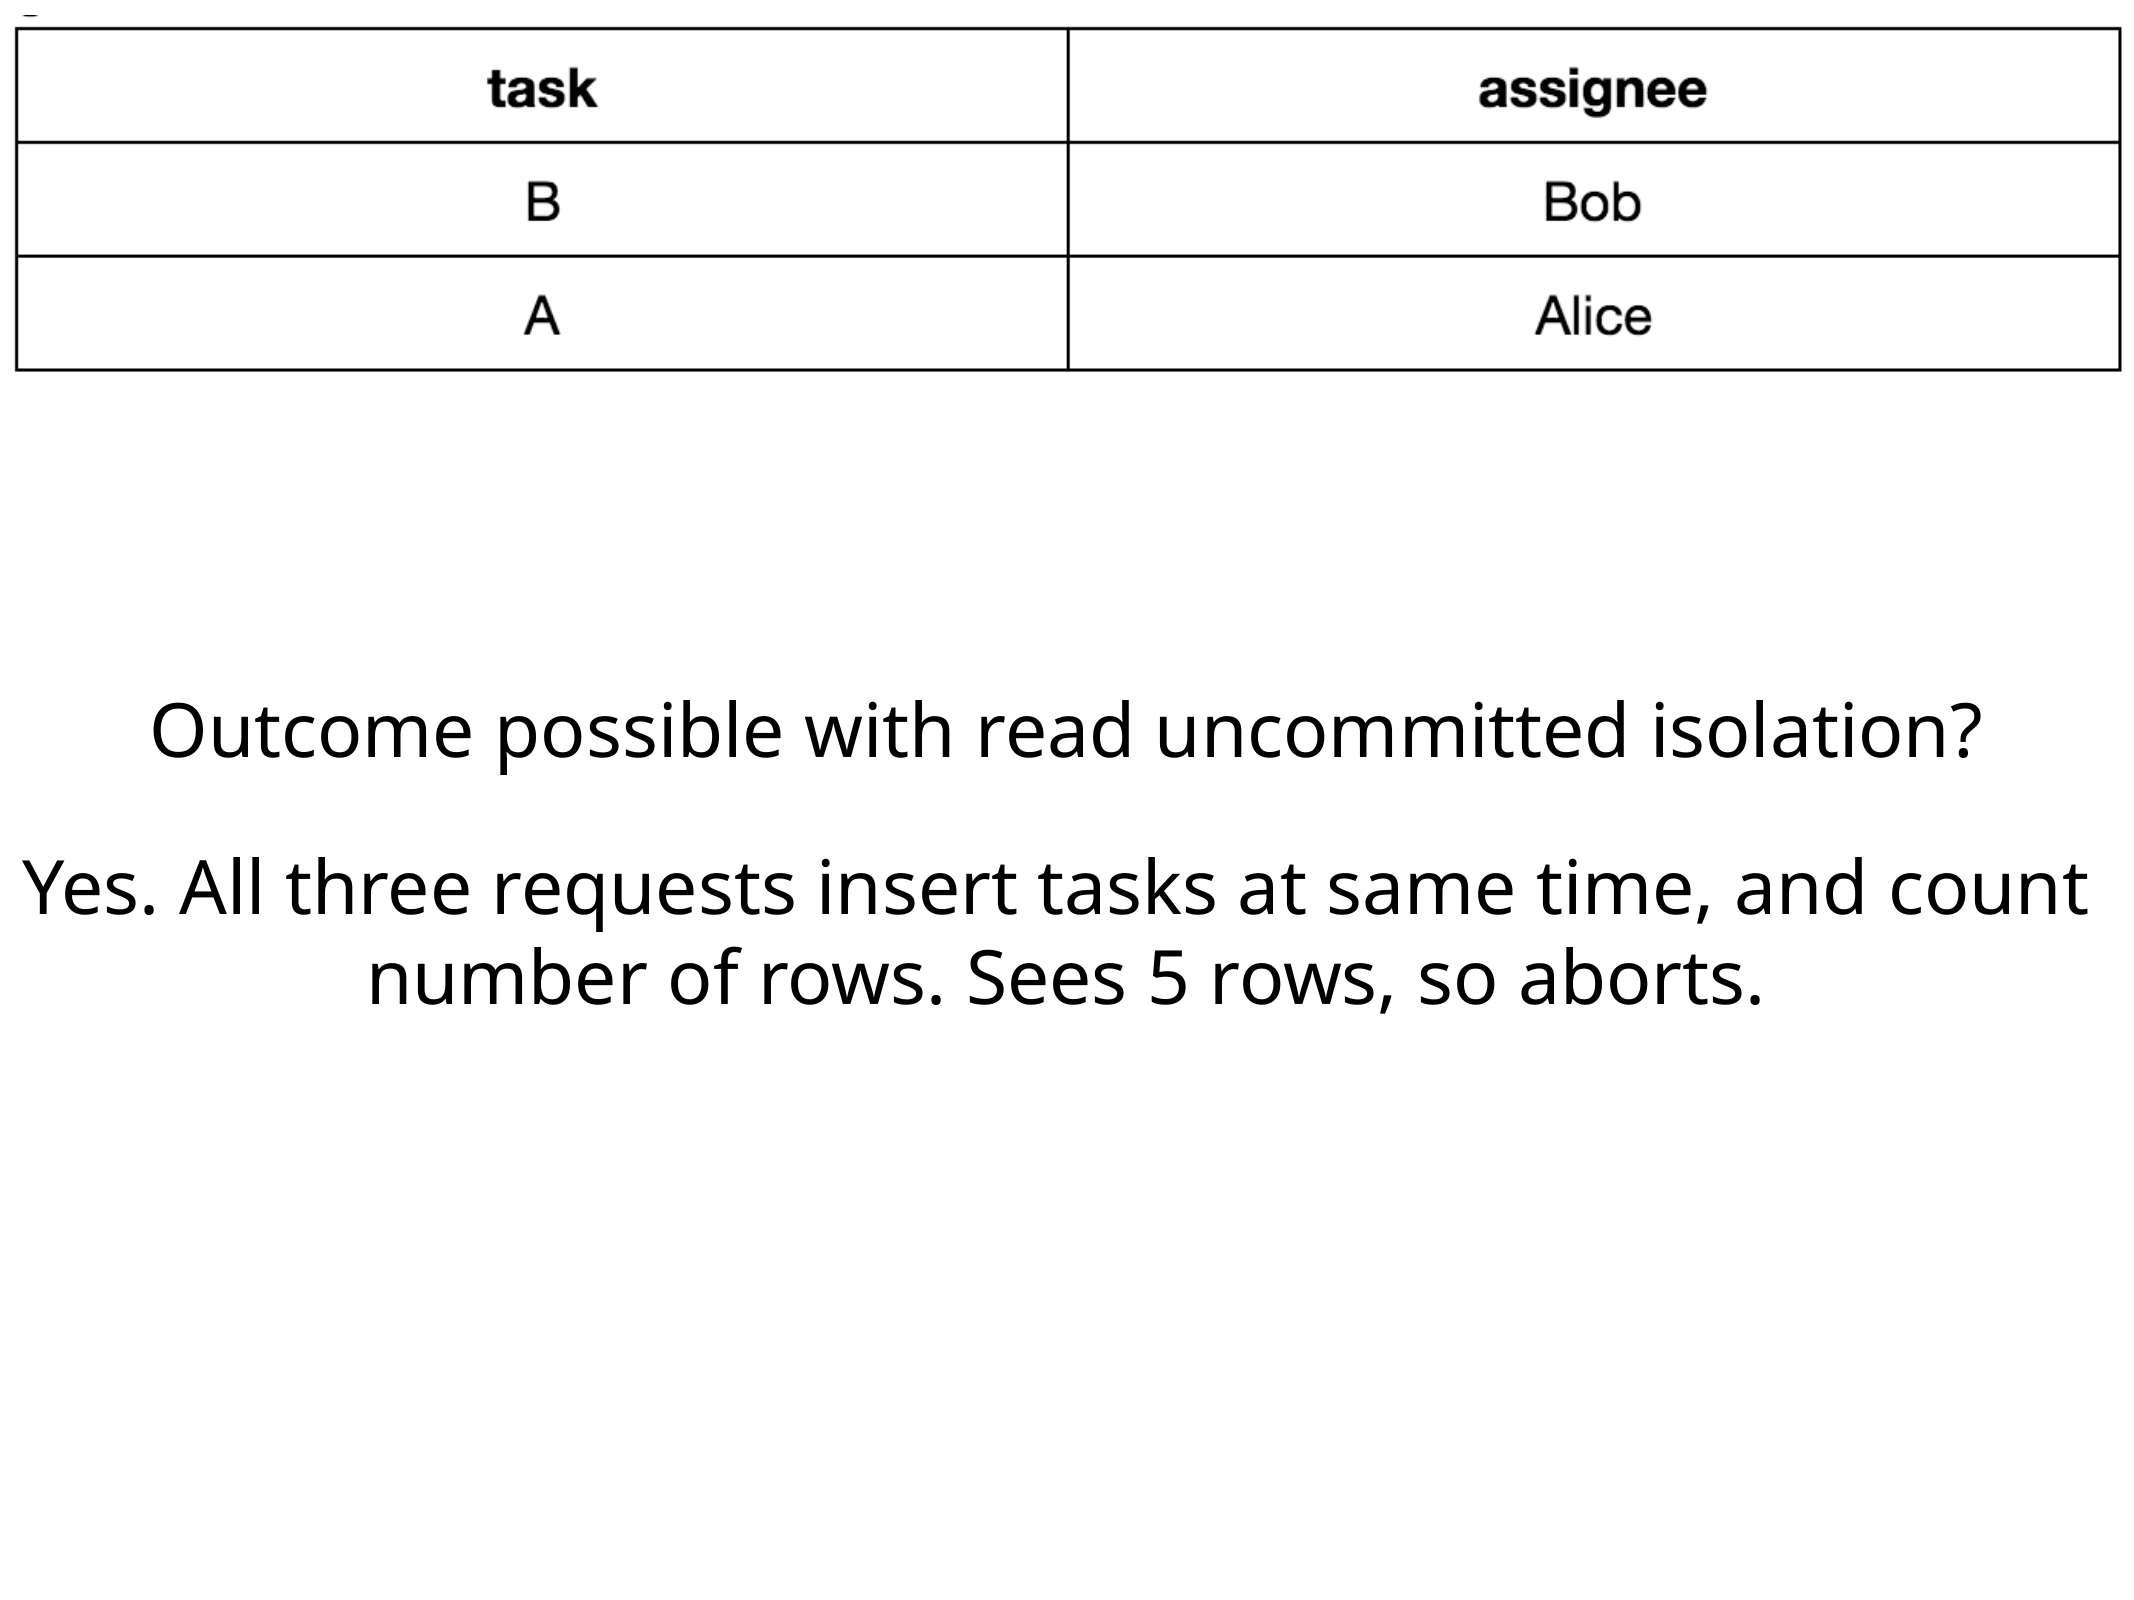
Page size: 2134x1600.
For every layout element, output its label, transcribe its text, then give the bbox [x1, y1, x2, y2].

text_box Outcome possible with read uncommitted isolation? [141, 673, 1993, 781]
text_box Yes. All three requests insert tasks at same time, and count number of rows. Sees 5 rows, so aborts. [14, 830, 2119, 1028]
picture [0, 15, 2134, 378]
